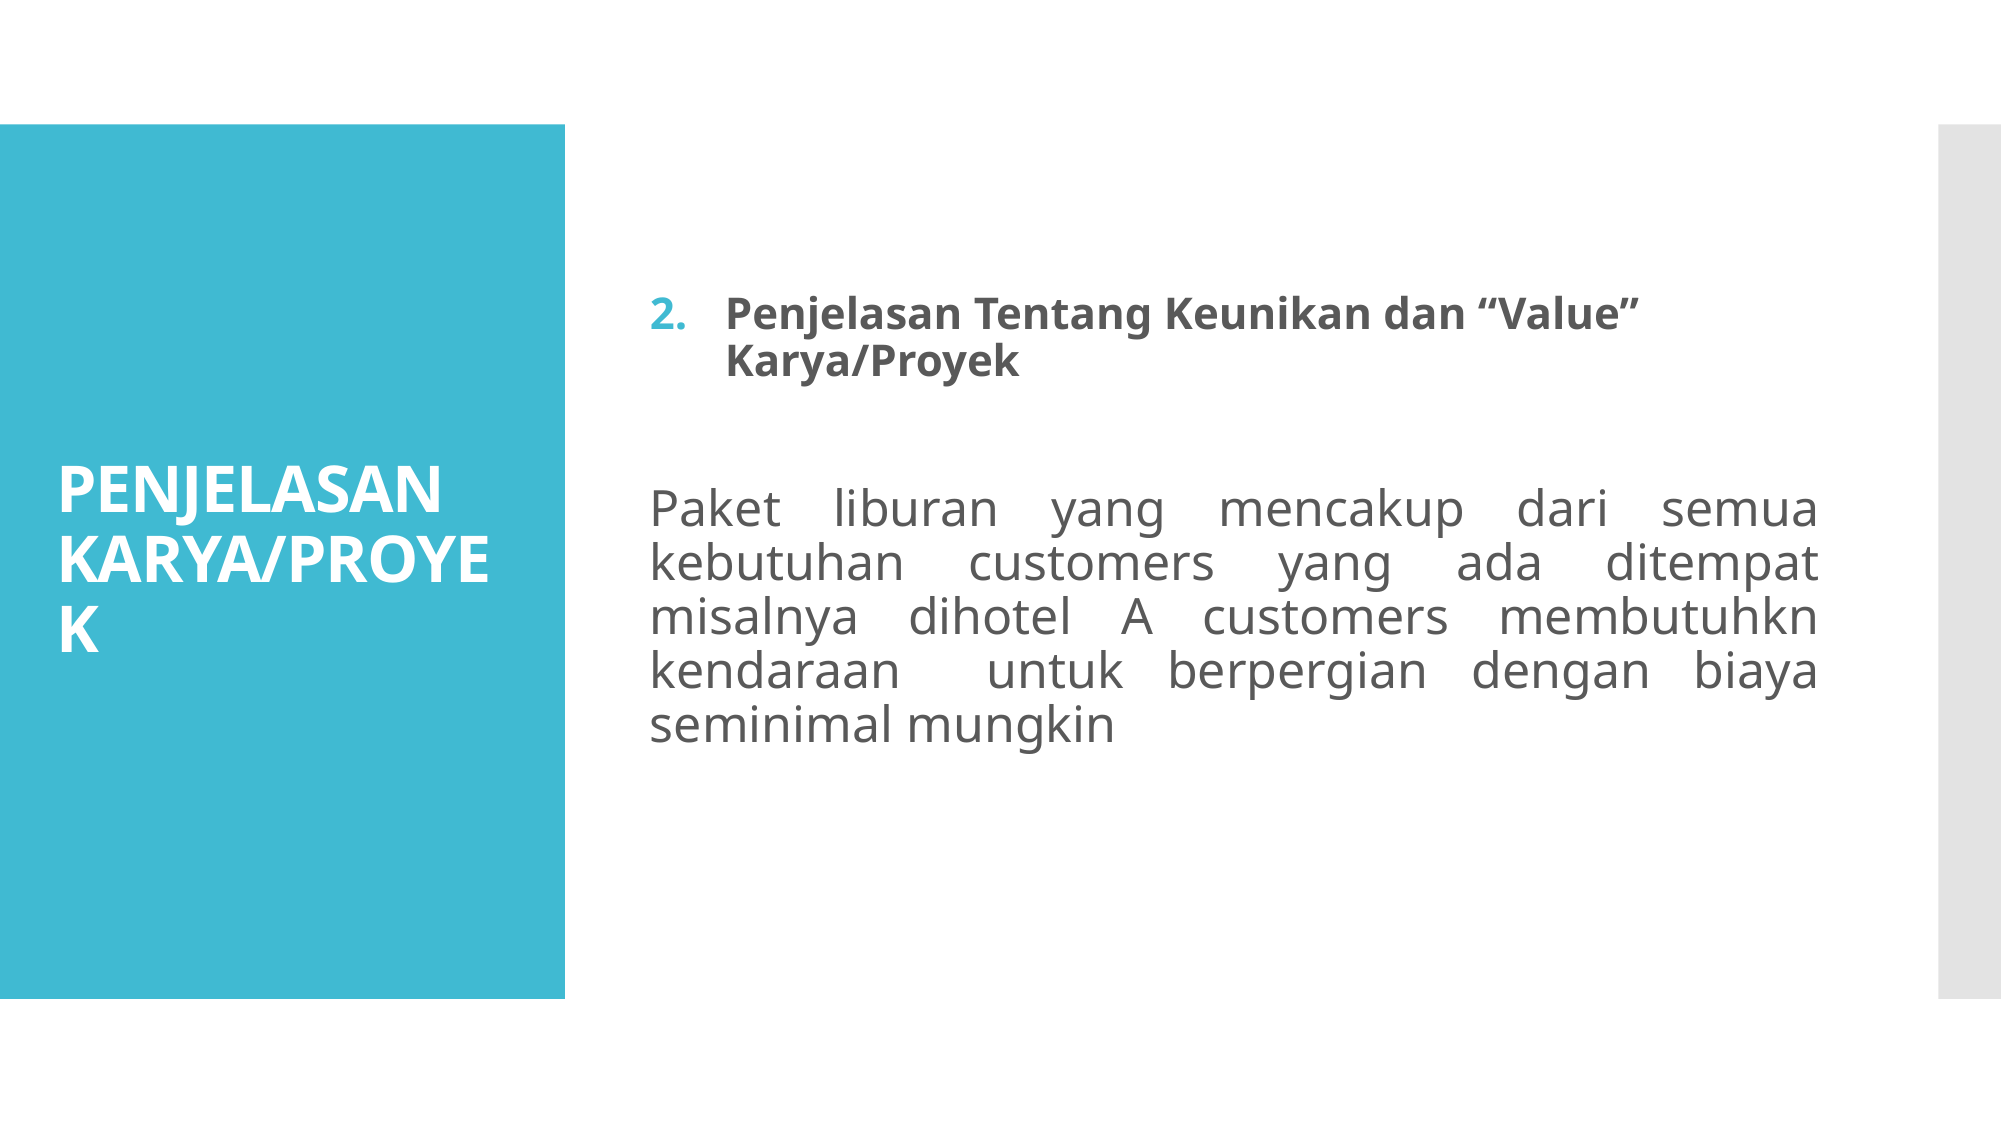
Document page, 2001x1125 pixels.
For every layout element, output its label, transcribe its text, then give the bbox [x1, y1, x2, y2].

title PENJELASAN KARYA/PROYEK [41, 184, 525, 940]
list Penjelasan Tentang Keunikan dan “Value” Karya/Proyek Paket liburan yang mencakup dari semua kebutuhan customers yang ada ditempat misalnya dihotel A customers membutuhkn kendaraan untuk berpergian dengan biaya seminimal mungkin [634, 141, 1835, 982]
